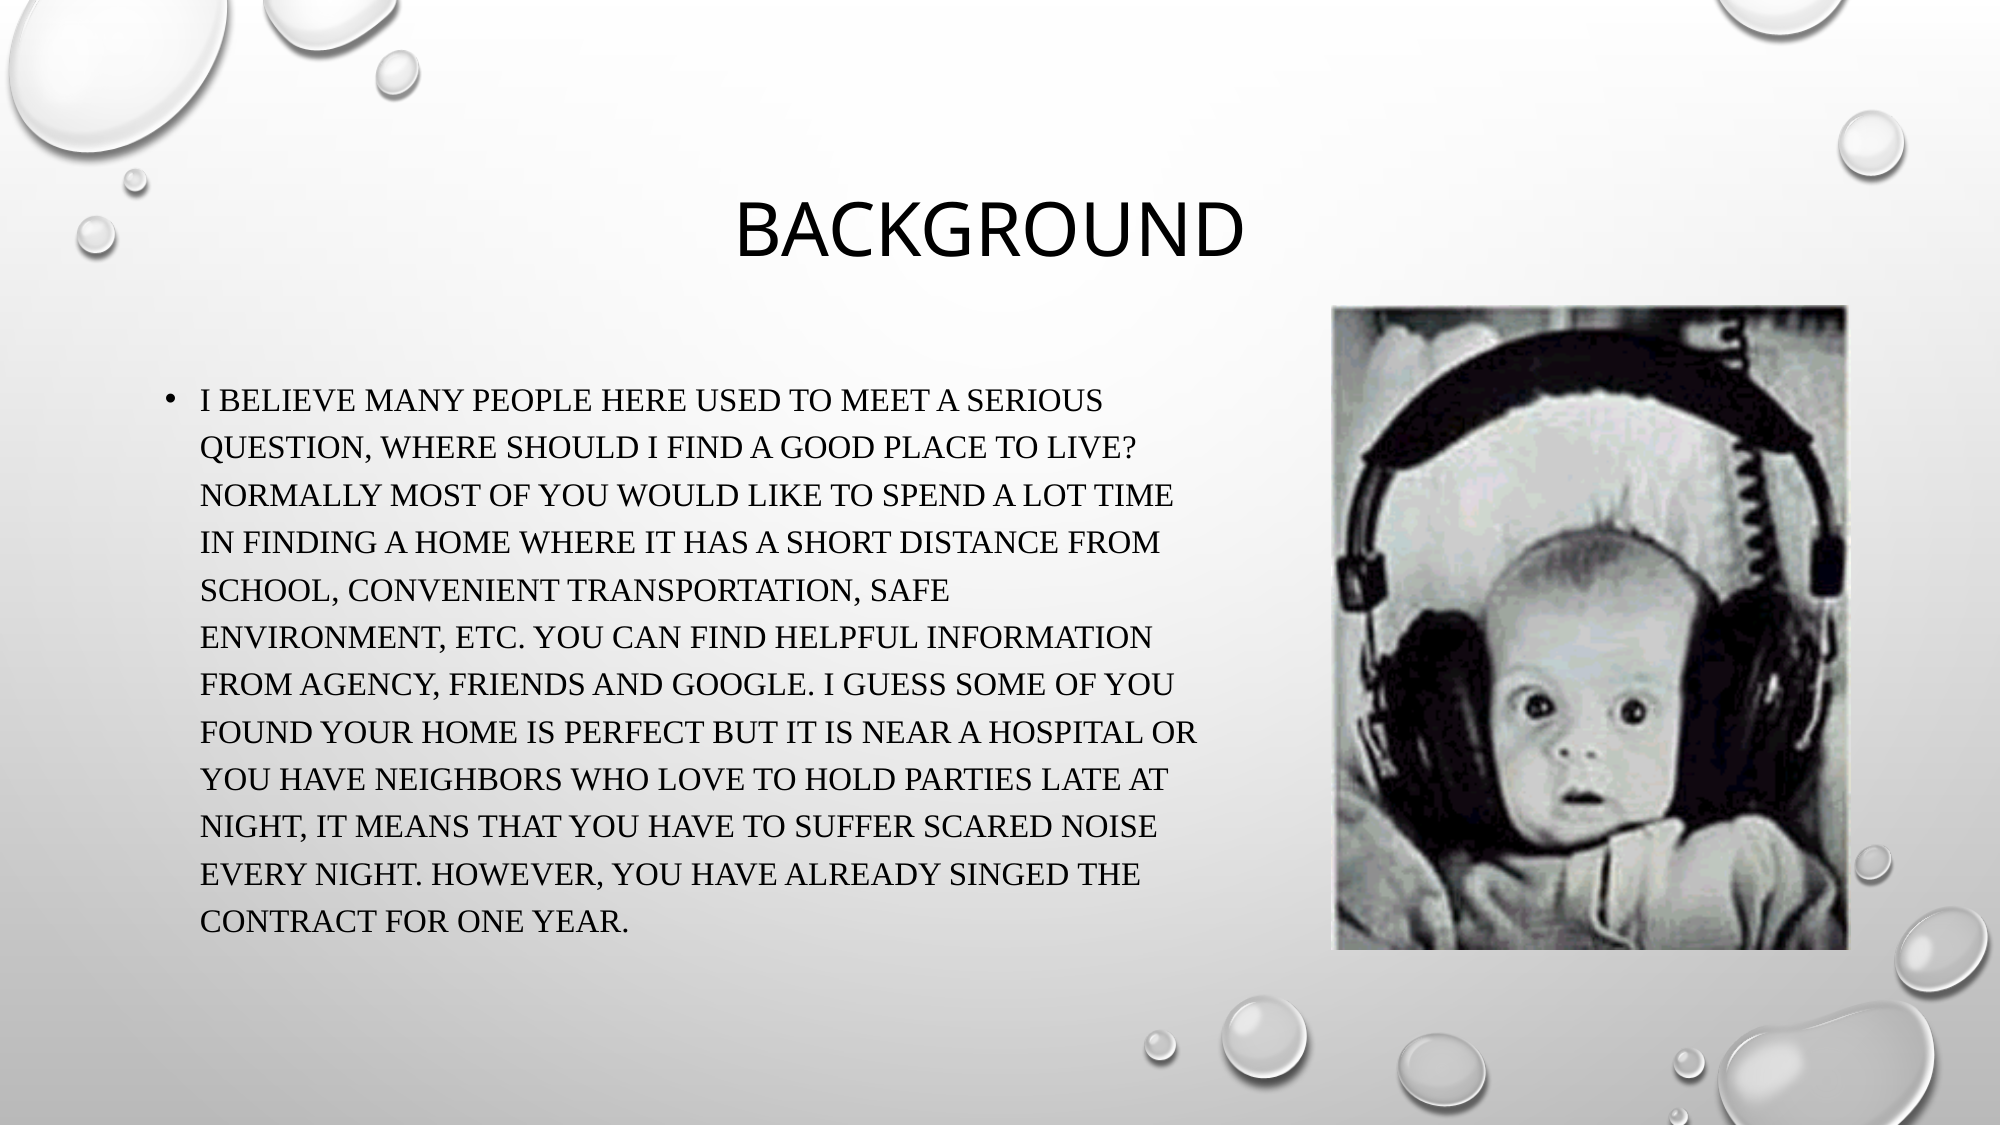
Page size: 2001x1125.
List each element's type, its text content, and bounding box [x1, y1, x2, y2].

title Background [149, 101, 1851, 364]
list I believe many people here used to meet a serious question, where should I find a good place to live? Normally most of you would like to spend a lot time in finding a home where it has a short distance from school, convenient transportation, safe environment, etc. You can find helpful information from agency, friends and google. I guess some of you found your home is perfect but it is near a hospital or you have neighbors who love to hold parties late at night, it means that you have to suffer scared noise every night. However, you have already singed the contract for one year. [149, 363, 1219, 950]
picture [0, 0, 2000, 1125]
